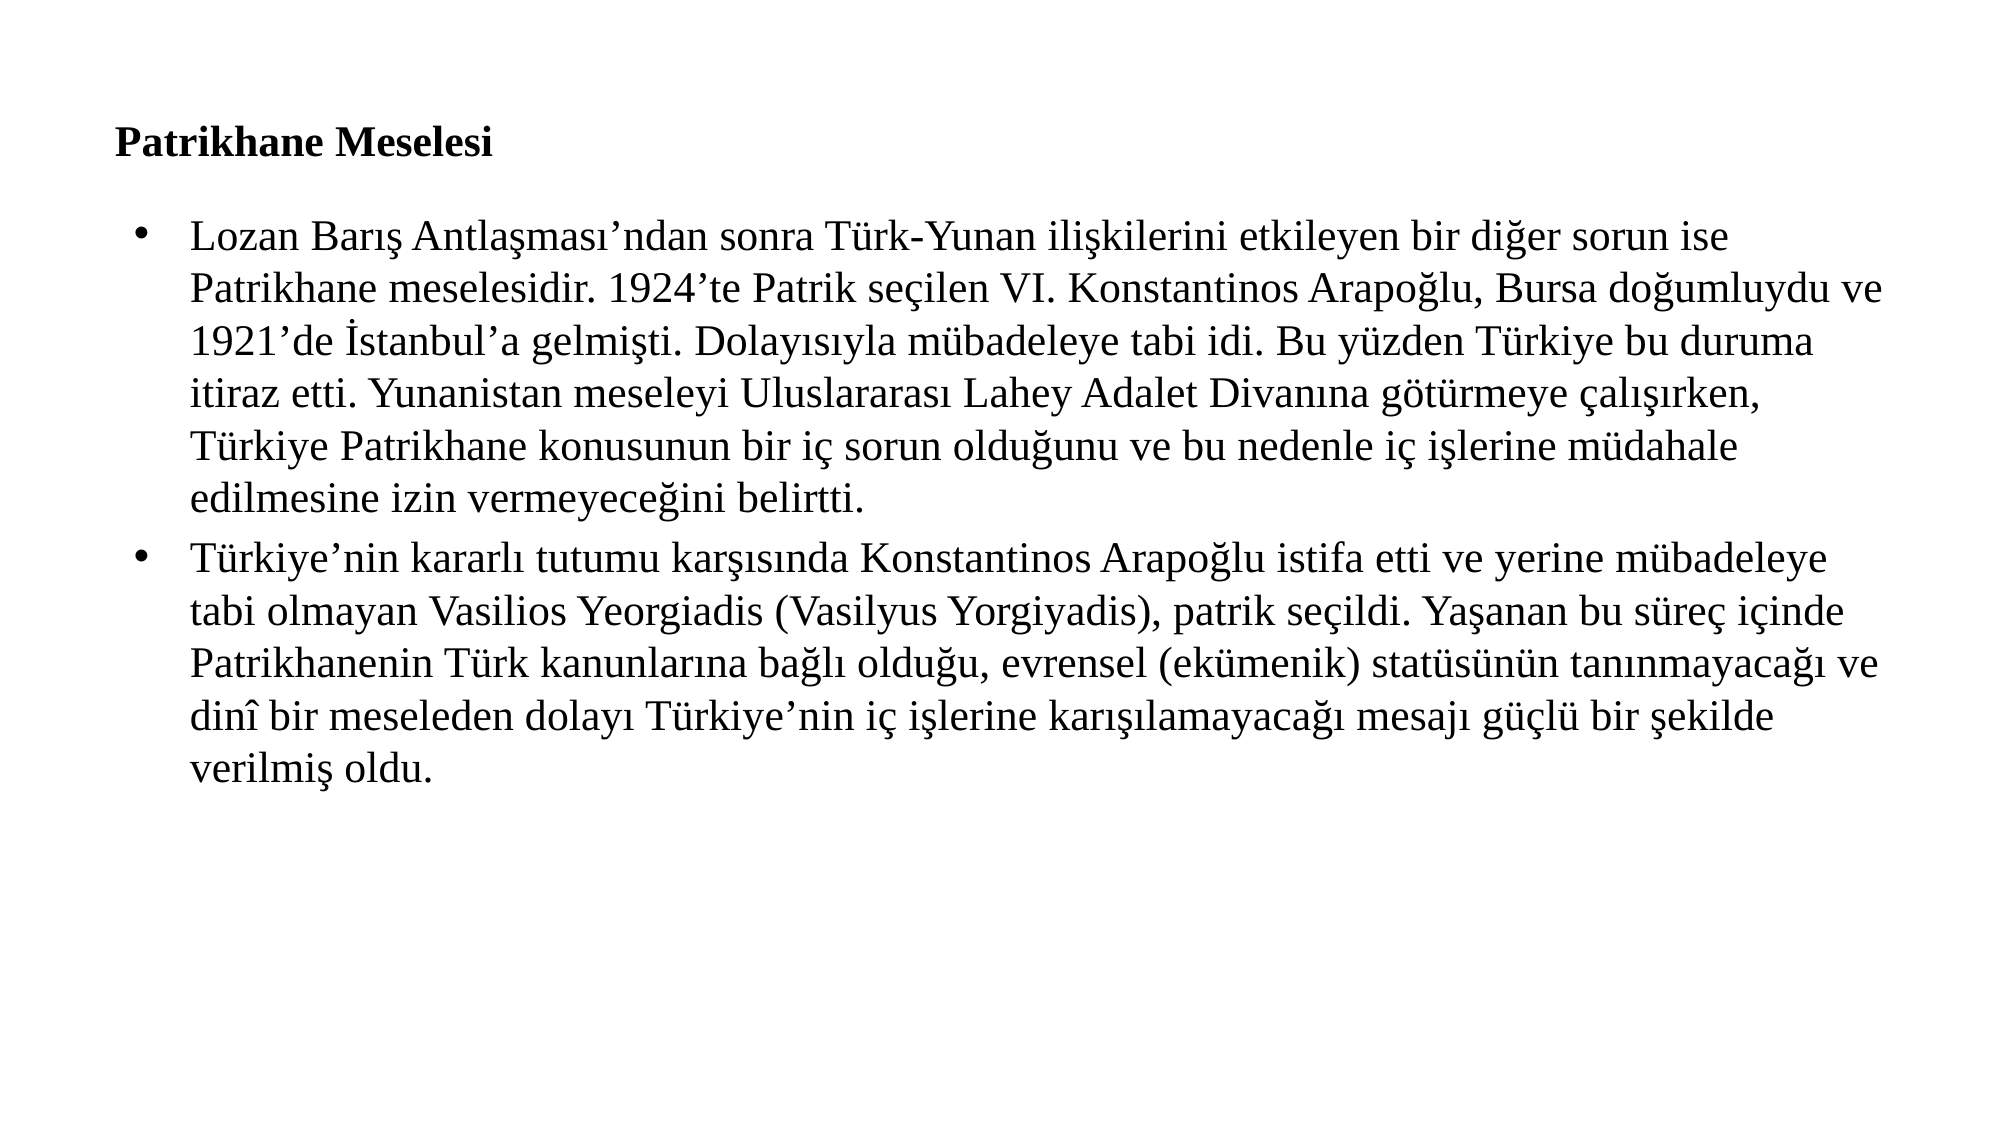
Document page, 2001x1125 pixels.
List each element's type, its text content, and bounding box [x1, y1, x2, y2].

title Patrikhane Meselesi [99, 45, 1900, 199]
list Lozan Barış Antlaşması’ndan sonra Türk-Yunan ilişkilerini etkileyen bir diğer sorun ise Patrikhane meselesidir. 1924’te Patrik seçilen VI. Konstantinos Arapoğlu, Bursa doğumluydu ve 1921’de İstanbul’a gelmişti. Dolayısıyla mübadeleye tabi idi. Bu yüzden Türkiye bu duruma itiraz etti. Yunanistan meseleyi Uluslararası Lahey Adalet Divanına götürmeye çalışırken, Türkiye Patrikhane konusunun bir iç sorun olduğunu ve bu nedenle iç işlerine müdahale edilmesine izin vermeyeceğini belirtti. Türkiye’nin kararlı tutumu karşısında Konstantinos Arapoğlu istifa etti ve yerine mübadeleye tabi olmayan Vasilios Yeorgiadis (Vasilyus Yorgiyadis), patrik seçildi. Yaşanan bu süreç içinde Patrikhanenin Türk kanunlarına bağlı olduğu, evrensel (ekümenik) statüsünün tanınmayacağı ve dinî bir meseleden dolayı Türkiye’nin iç işlerine karışılamayacağı mesajı güçlü bir şekilde verilmiş oldu. [99, 199, 1900, 942]
